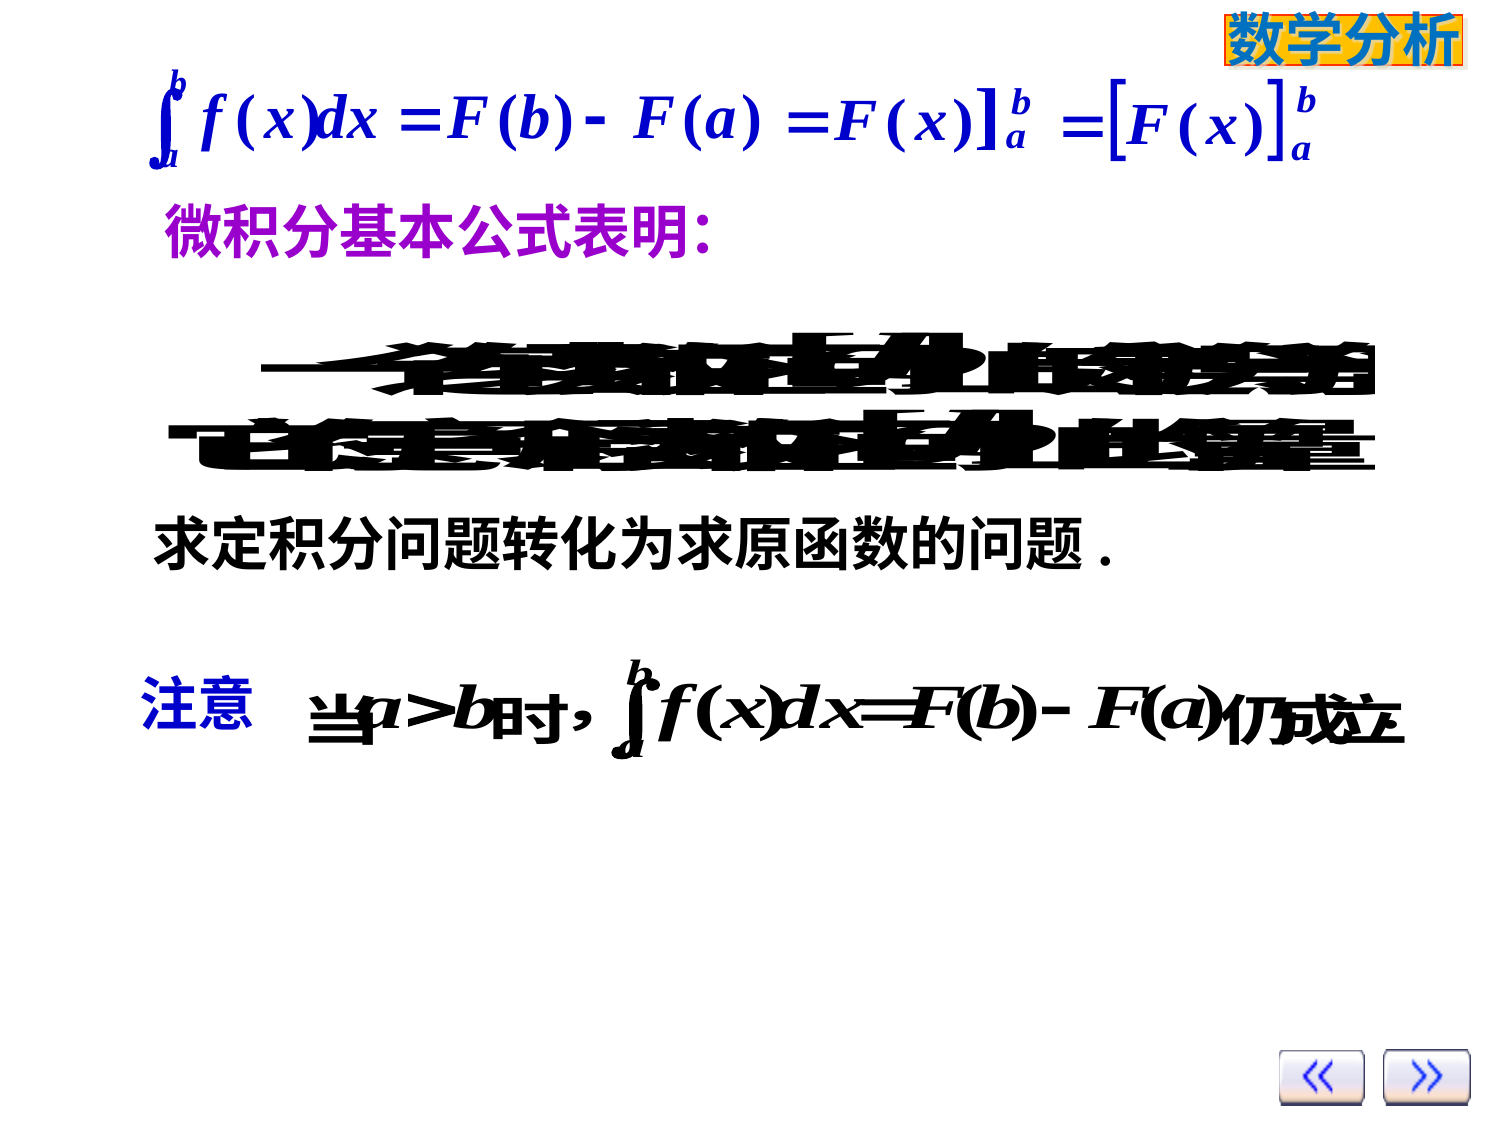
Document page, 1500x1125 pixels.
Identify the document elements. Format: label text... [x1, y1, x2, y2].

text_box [774, 76, 1039, 164]
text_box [137, 62, 763, 171]
text_box 微积分基本公式表明： [150, 187, 1163, 273]
picture [1383, 1049, 1471, 1106]
text_box 求定积分问题转化为求原函数的问题. [137, 500, 1275, 585]
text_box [299, 642, 1426, 773]
picture [1279, 1050, 1365, 1106]
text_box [149, 321, 1376, 476]
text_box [1049, 73, 1326, 176]
text_box 注意 [124, 660, 294, 745]
